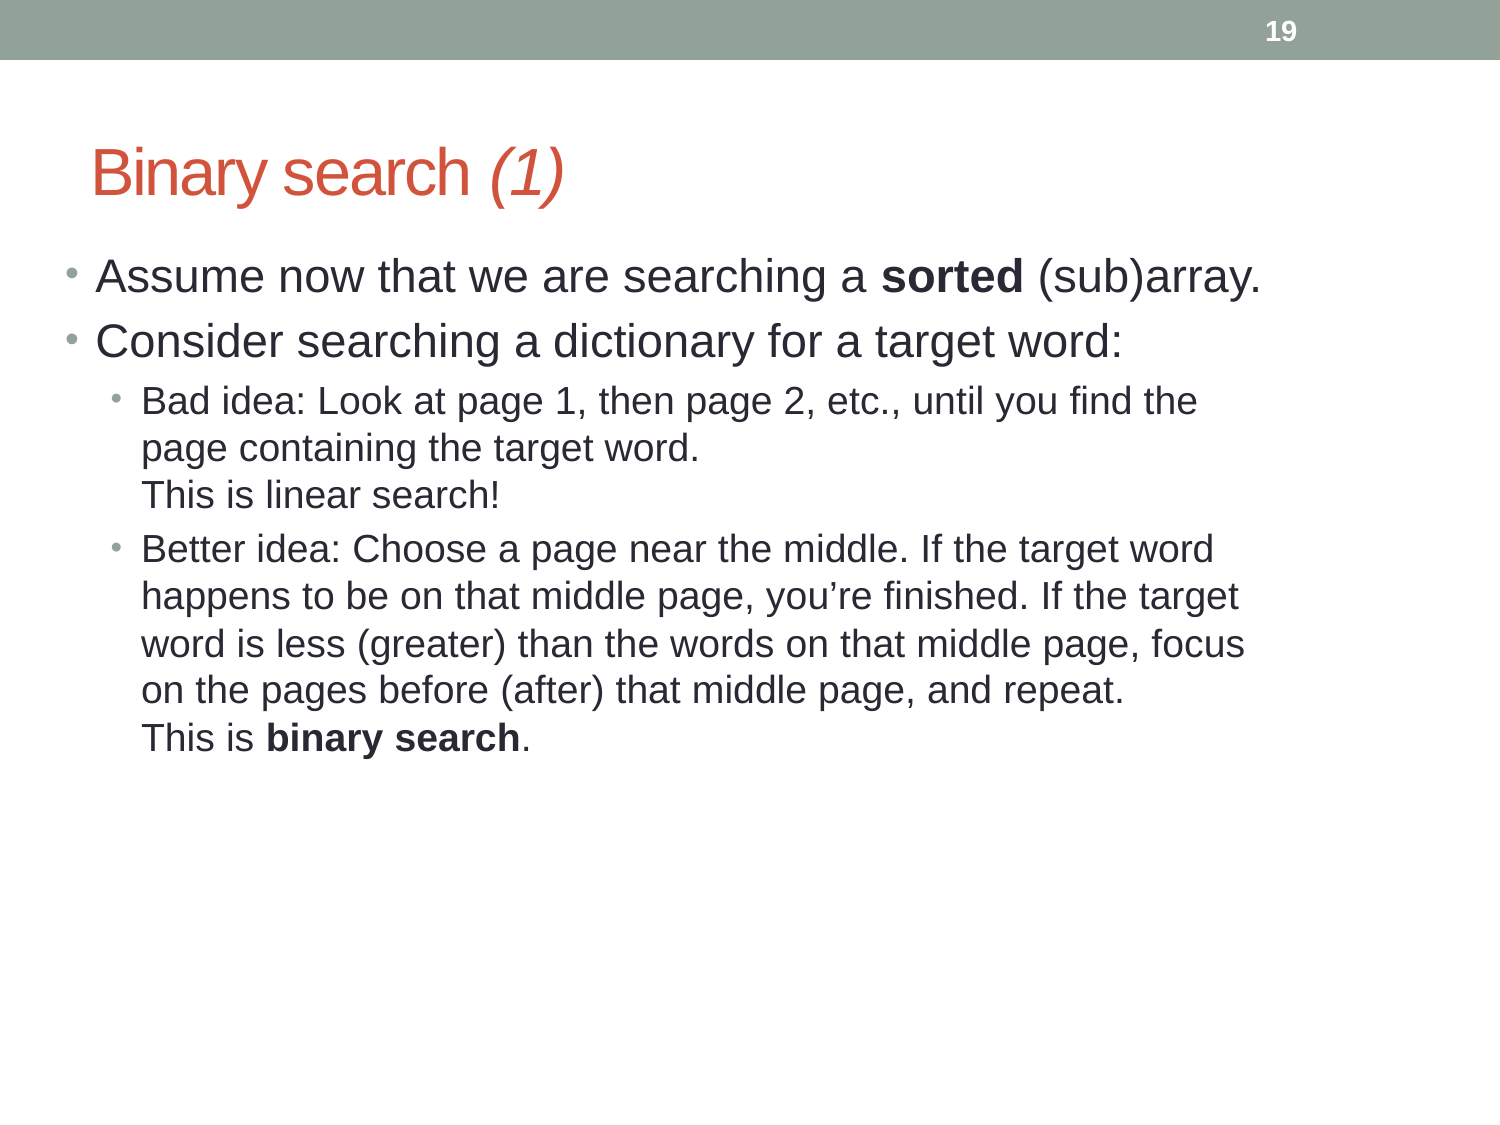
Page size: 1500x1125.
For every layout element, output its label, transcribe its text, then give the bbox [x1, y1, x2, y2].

title Binary search (1) [75, 87, 1425, 250]
slide_number 19 [1250, 3, 1425, 57]
list Assume now that we are searching a sorted (sub)array. Consider searching a dictionary for a target word: Bad idea: Look at page 1, then page 2, etc., until you find the page containing the target word. This is linear search! Better idea: Choose a page near the middle. If the target word happens to be on that middle page, you’re finished. If the target word is less (greater) than the words on that middle page, focus on the pages before (after) that middle page, and repeat. This is binary search. [50, 237, 1300, 813]
